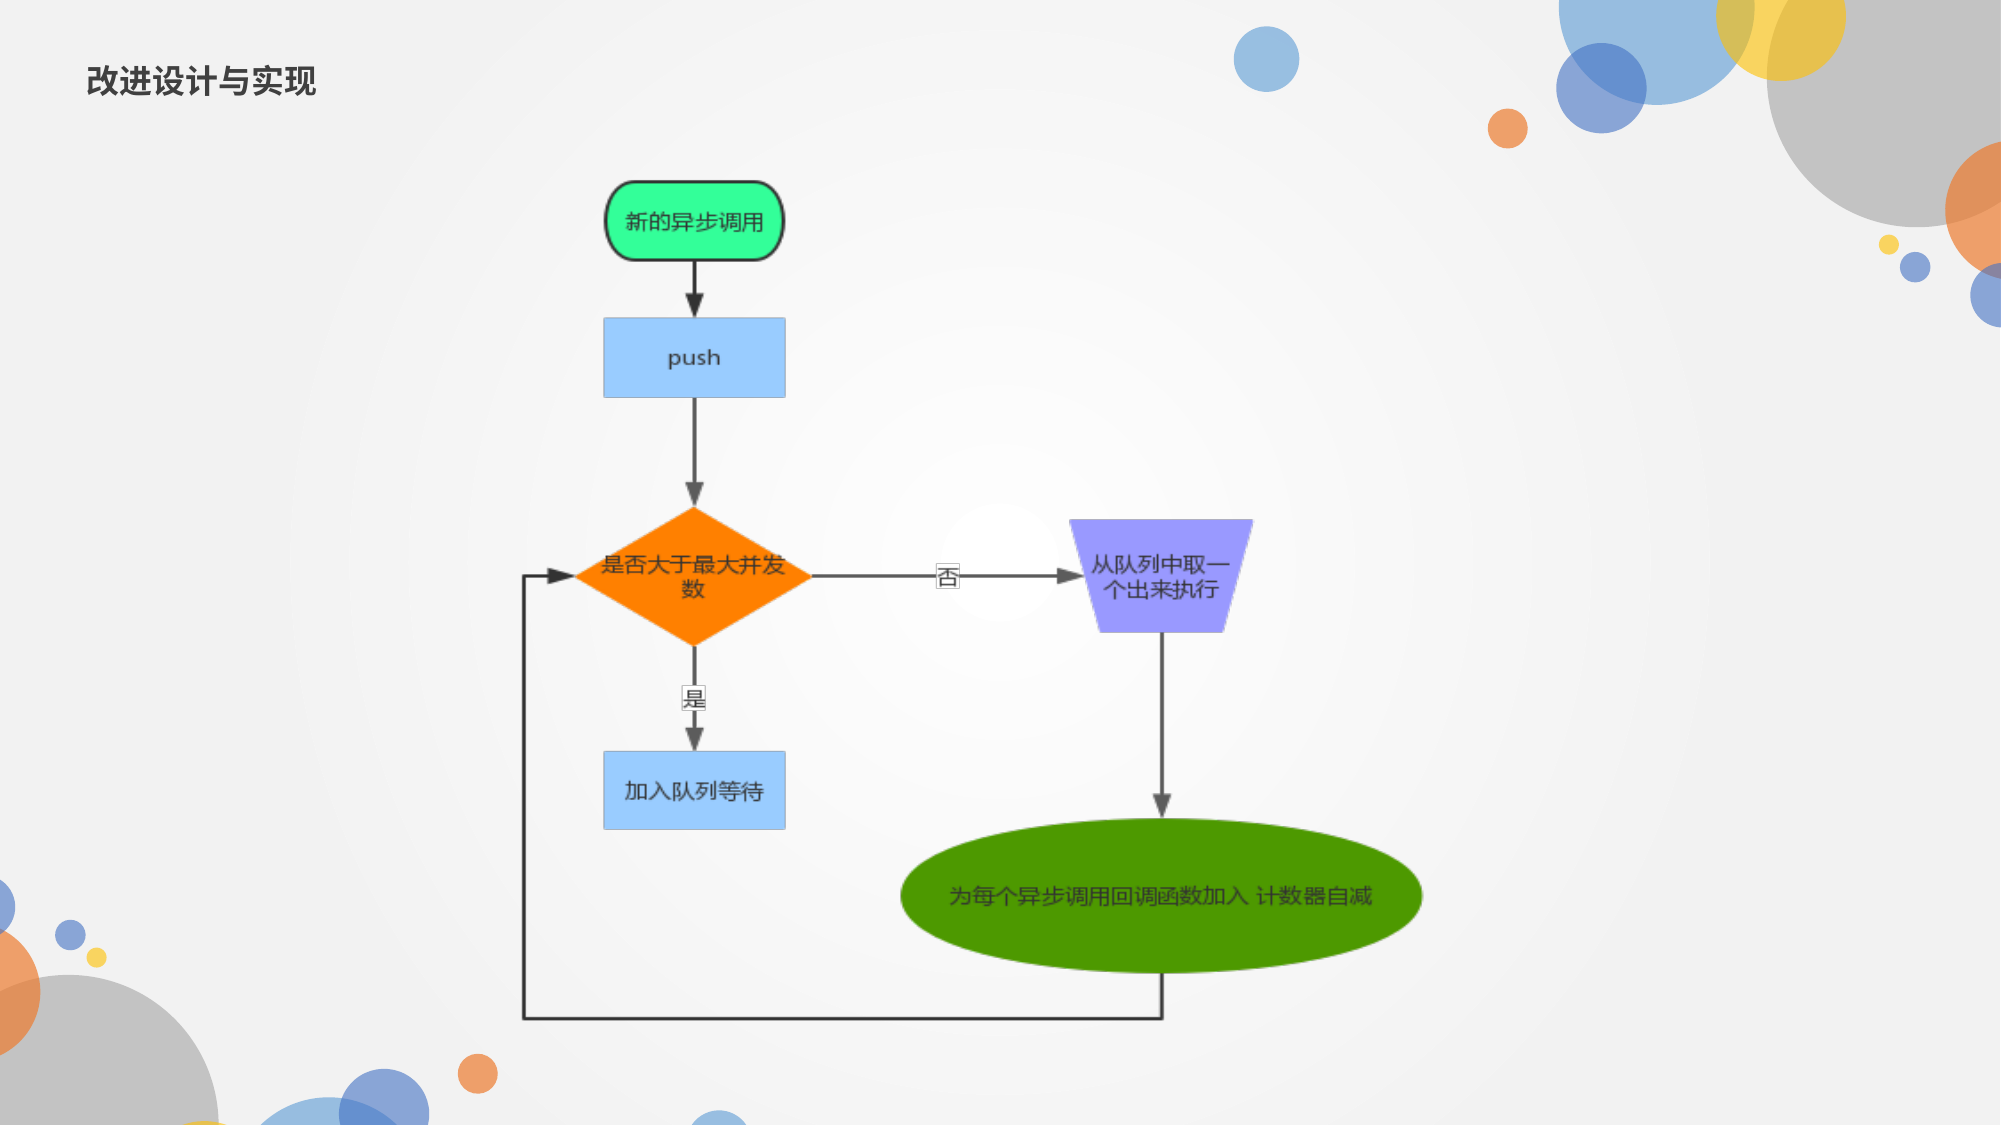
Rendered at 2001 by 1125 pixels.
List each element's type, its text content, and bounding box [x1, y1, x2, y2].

list 改进设计与实现 [71, 41, 630, 108]
picture [439, 107, 1478, 1069]
